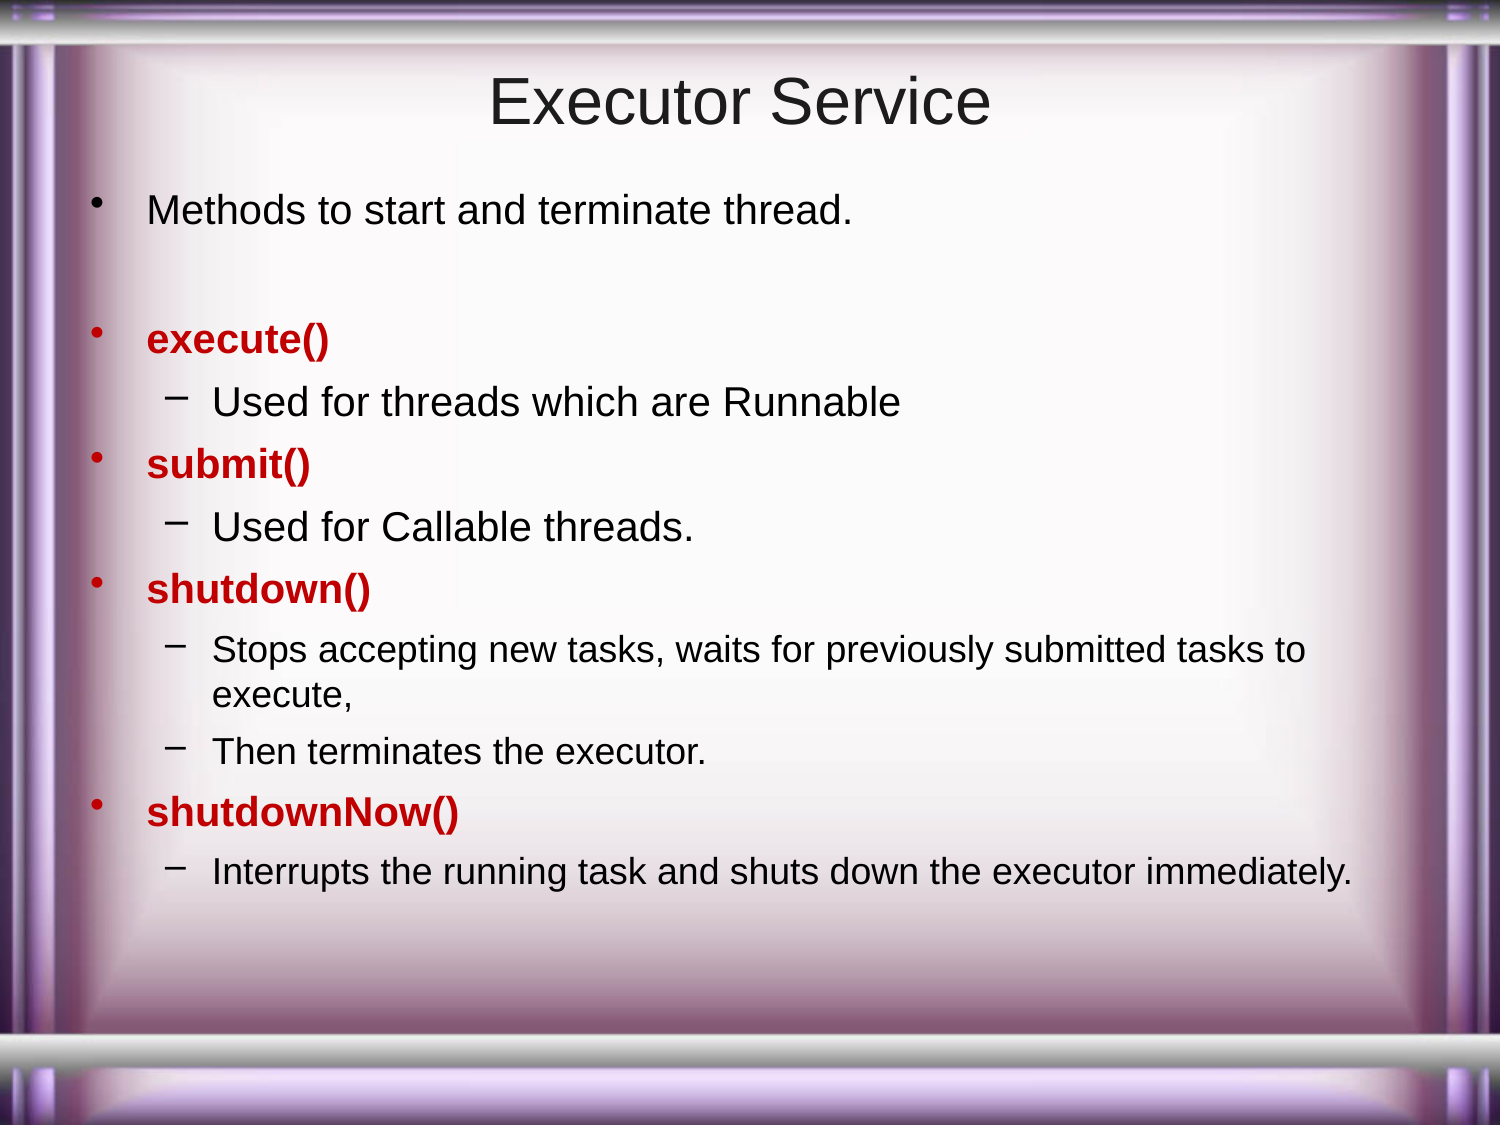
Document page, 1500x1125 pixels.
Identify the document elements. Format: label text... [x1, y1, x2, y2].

title Executor Service [75, 45, 1425, 150]
picture [0, 0, 1500, 1125]
list Methods to start and terminate thread. execute() Used for threads which are Runnable submit() Used for Callable threads. shutdown() Stops accepting new tasks, waits for previously submitted tasks to execute, Then terminates the executor. shutdownNow() Interrupts the running task and shuts down the executor immediately. [75, 174, 1425, 1005]
